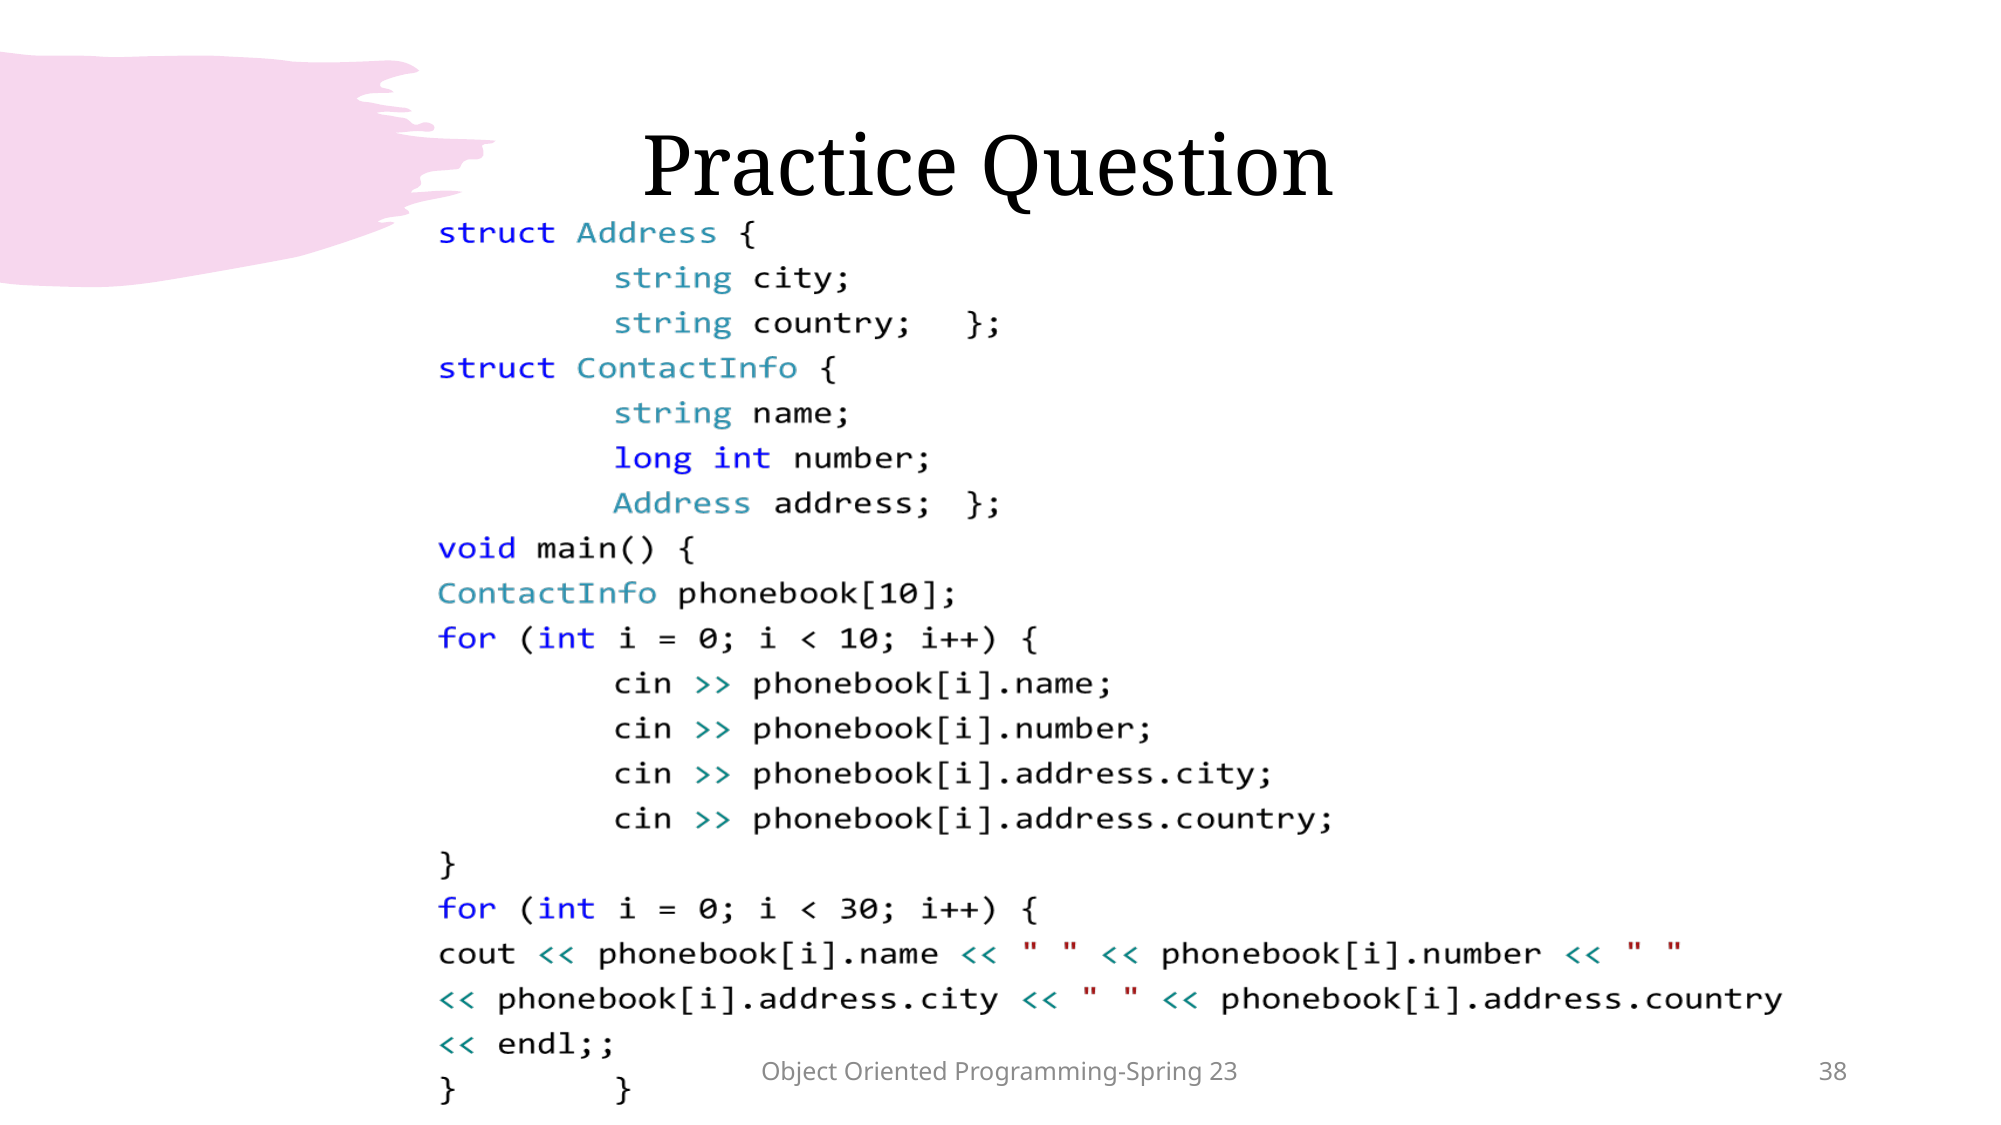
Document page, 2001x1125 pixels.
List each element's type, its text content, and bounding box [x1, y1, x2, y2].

slide_number 38 [1797, 1042, 1863, 1103]
picture [415, 204, 1797, 1125]
title Practice Question [137, 59, 1863, 278]
